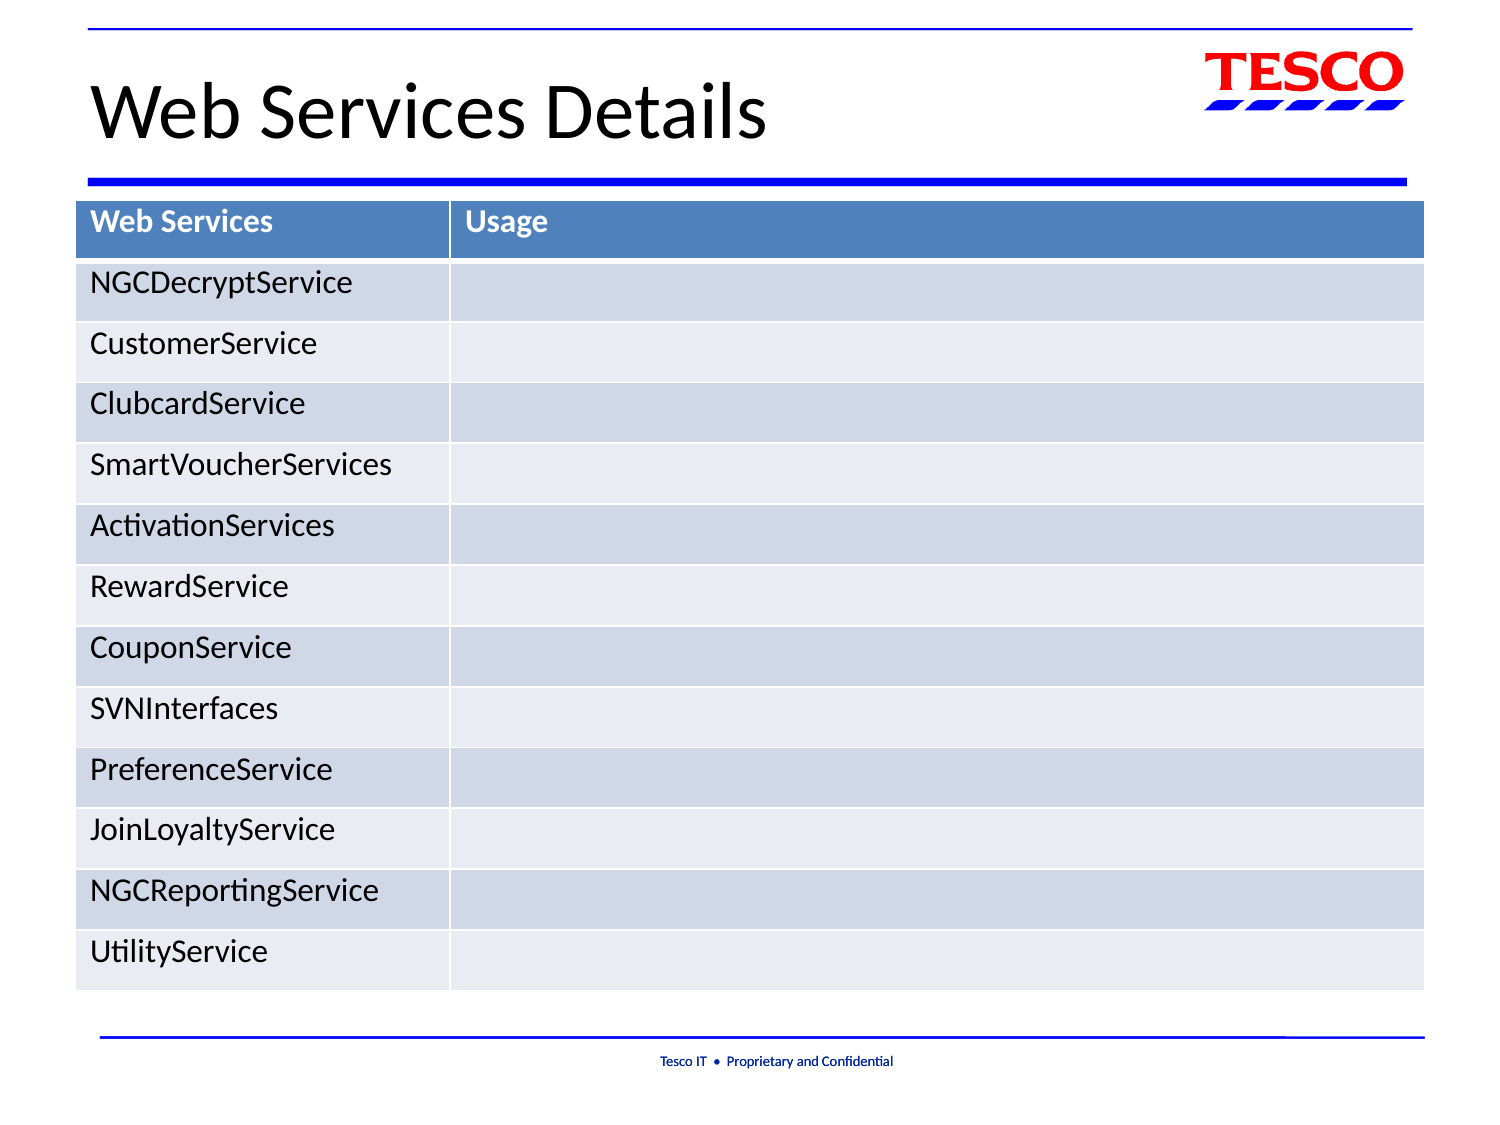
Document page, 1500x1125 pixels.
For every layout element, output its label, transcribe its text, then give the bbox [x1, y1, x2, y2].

table_cell [451, 748, 1424, 807]
table_header Web Services [76, 201, 449, 258]
table_cell [451, 931, 1424, 990]
table_cell ActivationServices [76, 505, 449, 564]
table_cell JoinLoyaltyService [76, 809, 449, 868]
table_cell CustomerService [76, 323, 449, 382]
table_cell [451, 870, 1424, 929]
table_cell NGCReportingService [76, 870, 449, 929]
table_cell [451, 809, 1424, 868]
table_cell [451, 264, 1424, 321]
table_cell [451, 566, 1424, 625]
table_cell NGCDecryptService [76, 264, 449, 321]
table_cell SmartVoucherServices [76, 444, 449, 503]
table_cell [451, 688, 1424, 747]
table_cell SVNInterfaces [76, 688, 449, 747]
table_header Usage [451, 201, 1424, 258]
title Web Services Details [75, 50, 1150, 163]
table_cell [451, 444, 1424, 503]
table_cell CouponService [76, 627, 449, 686]
table_cell RewardService [76, 566, 449, 625]
table_cell UtilityService [76, 931, 449, 990]
table_cell [451, 383, 1424, 442]
table_cell [451, 505, 1424, 564]
table_cell [451, 627, 1424, 686]
table_cell PreferenceService [76, 748, 449, 807]
table_cell ClubcardService [76, 383, 449, 442]
table_cell [451, 323, 1424, 382]
picture [1200, 50, 1408, 111]
